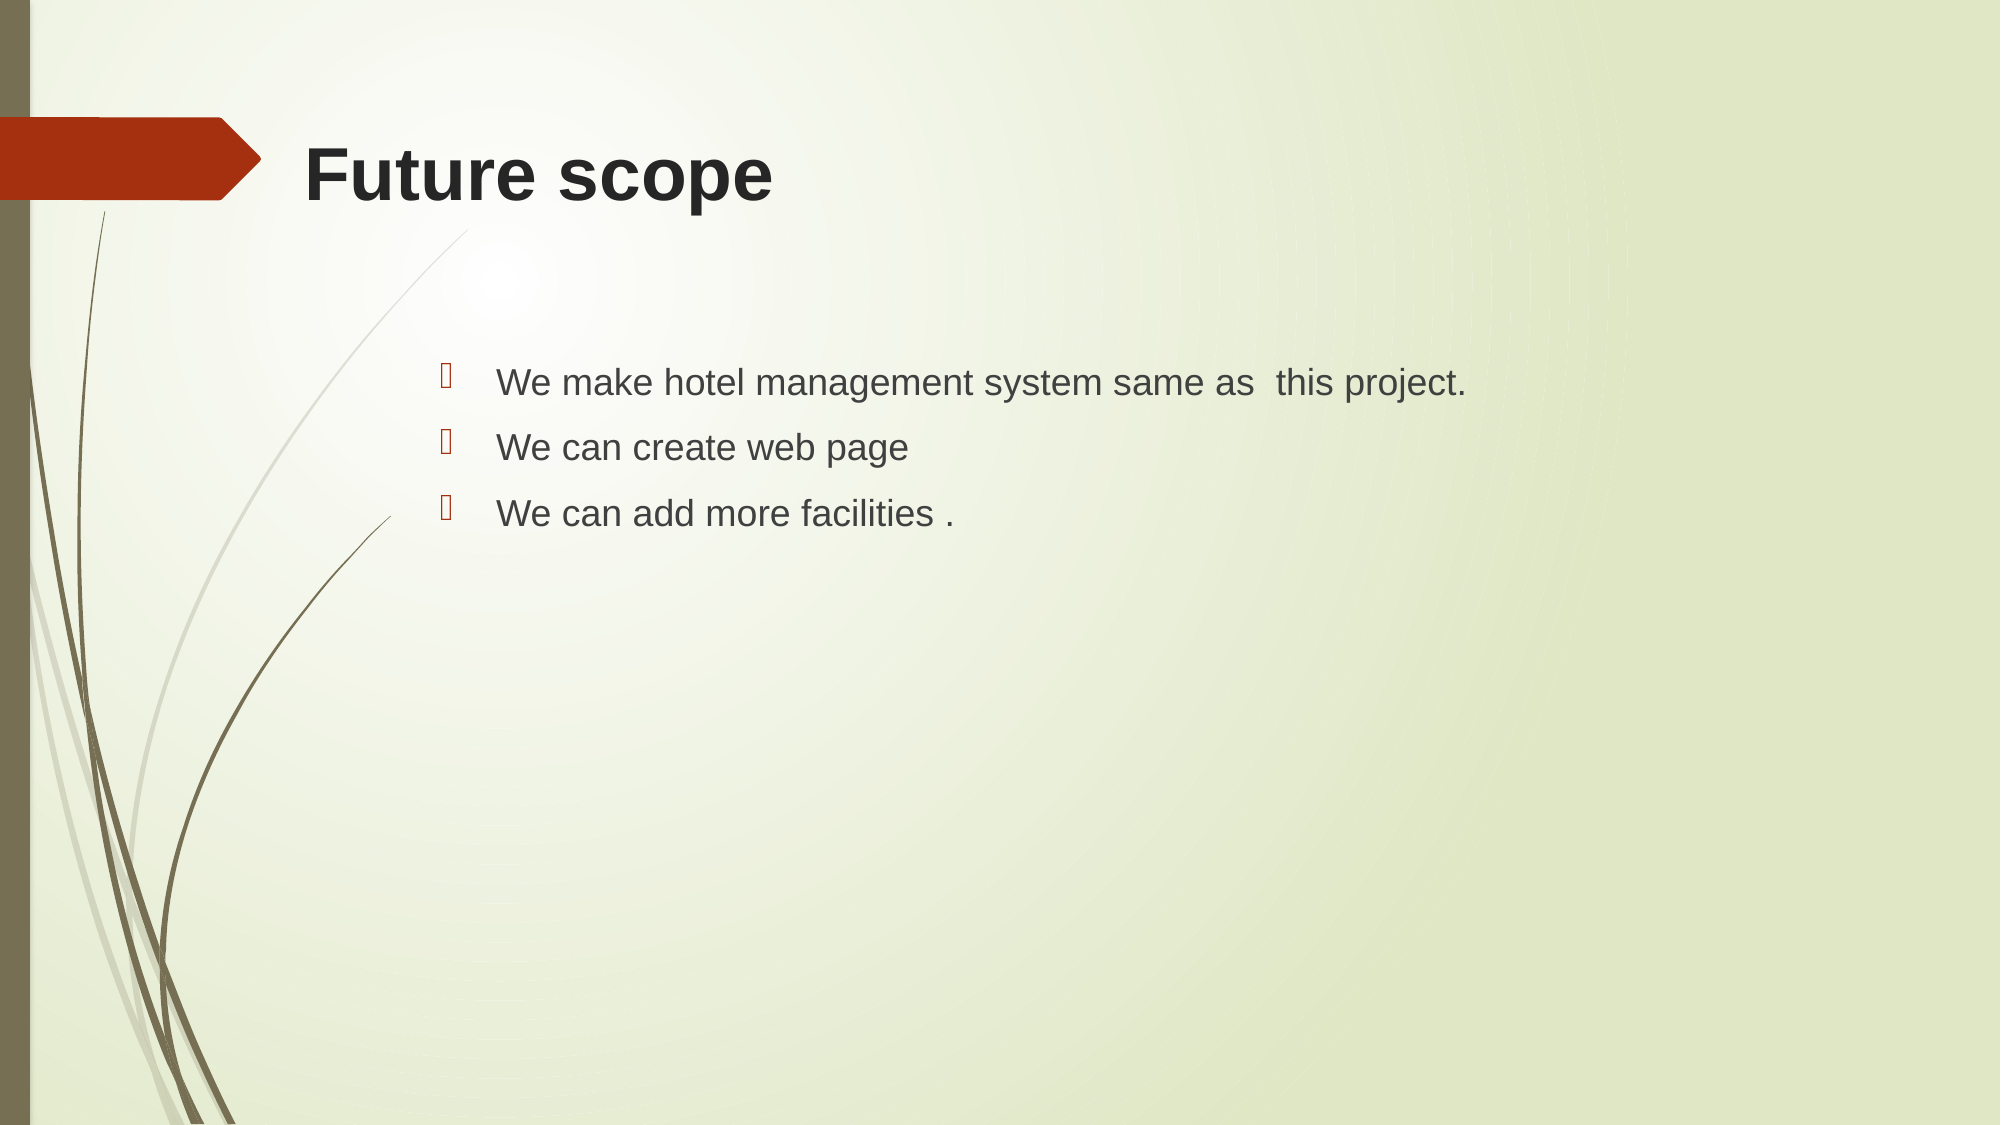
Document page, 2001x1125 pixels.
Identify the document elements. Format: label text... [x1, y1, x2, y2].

title Future scope [289, 117, 1751, 328]
list We make hotel management system same as this project. We can create web page We can add more facilities . [424, 350, 1888, 970]
